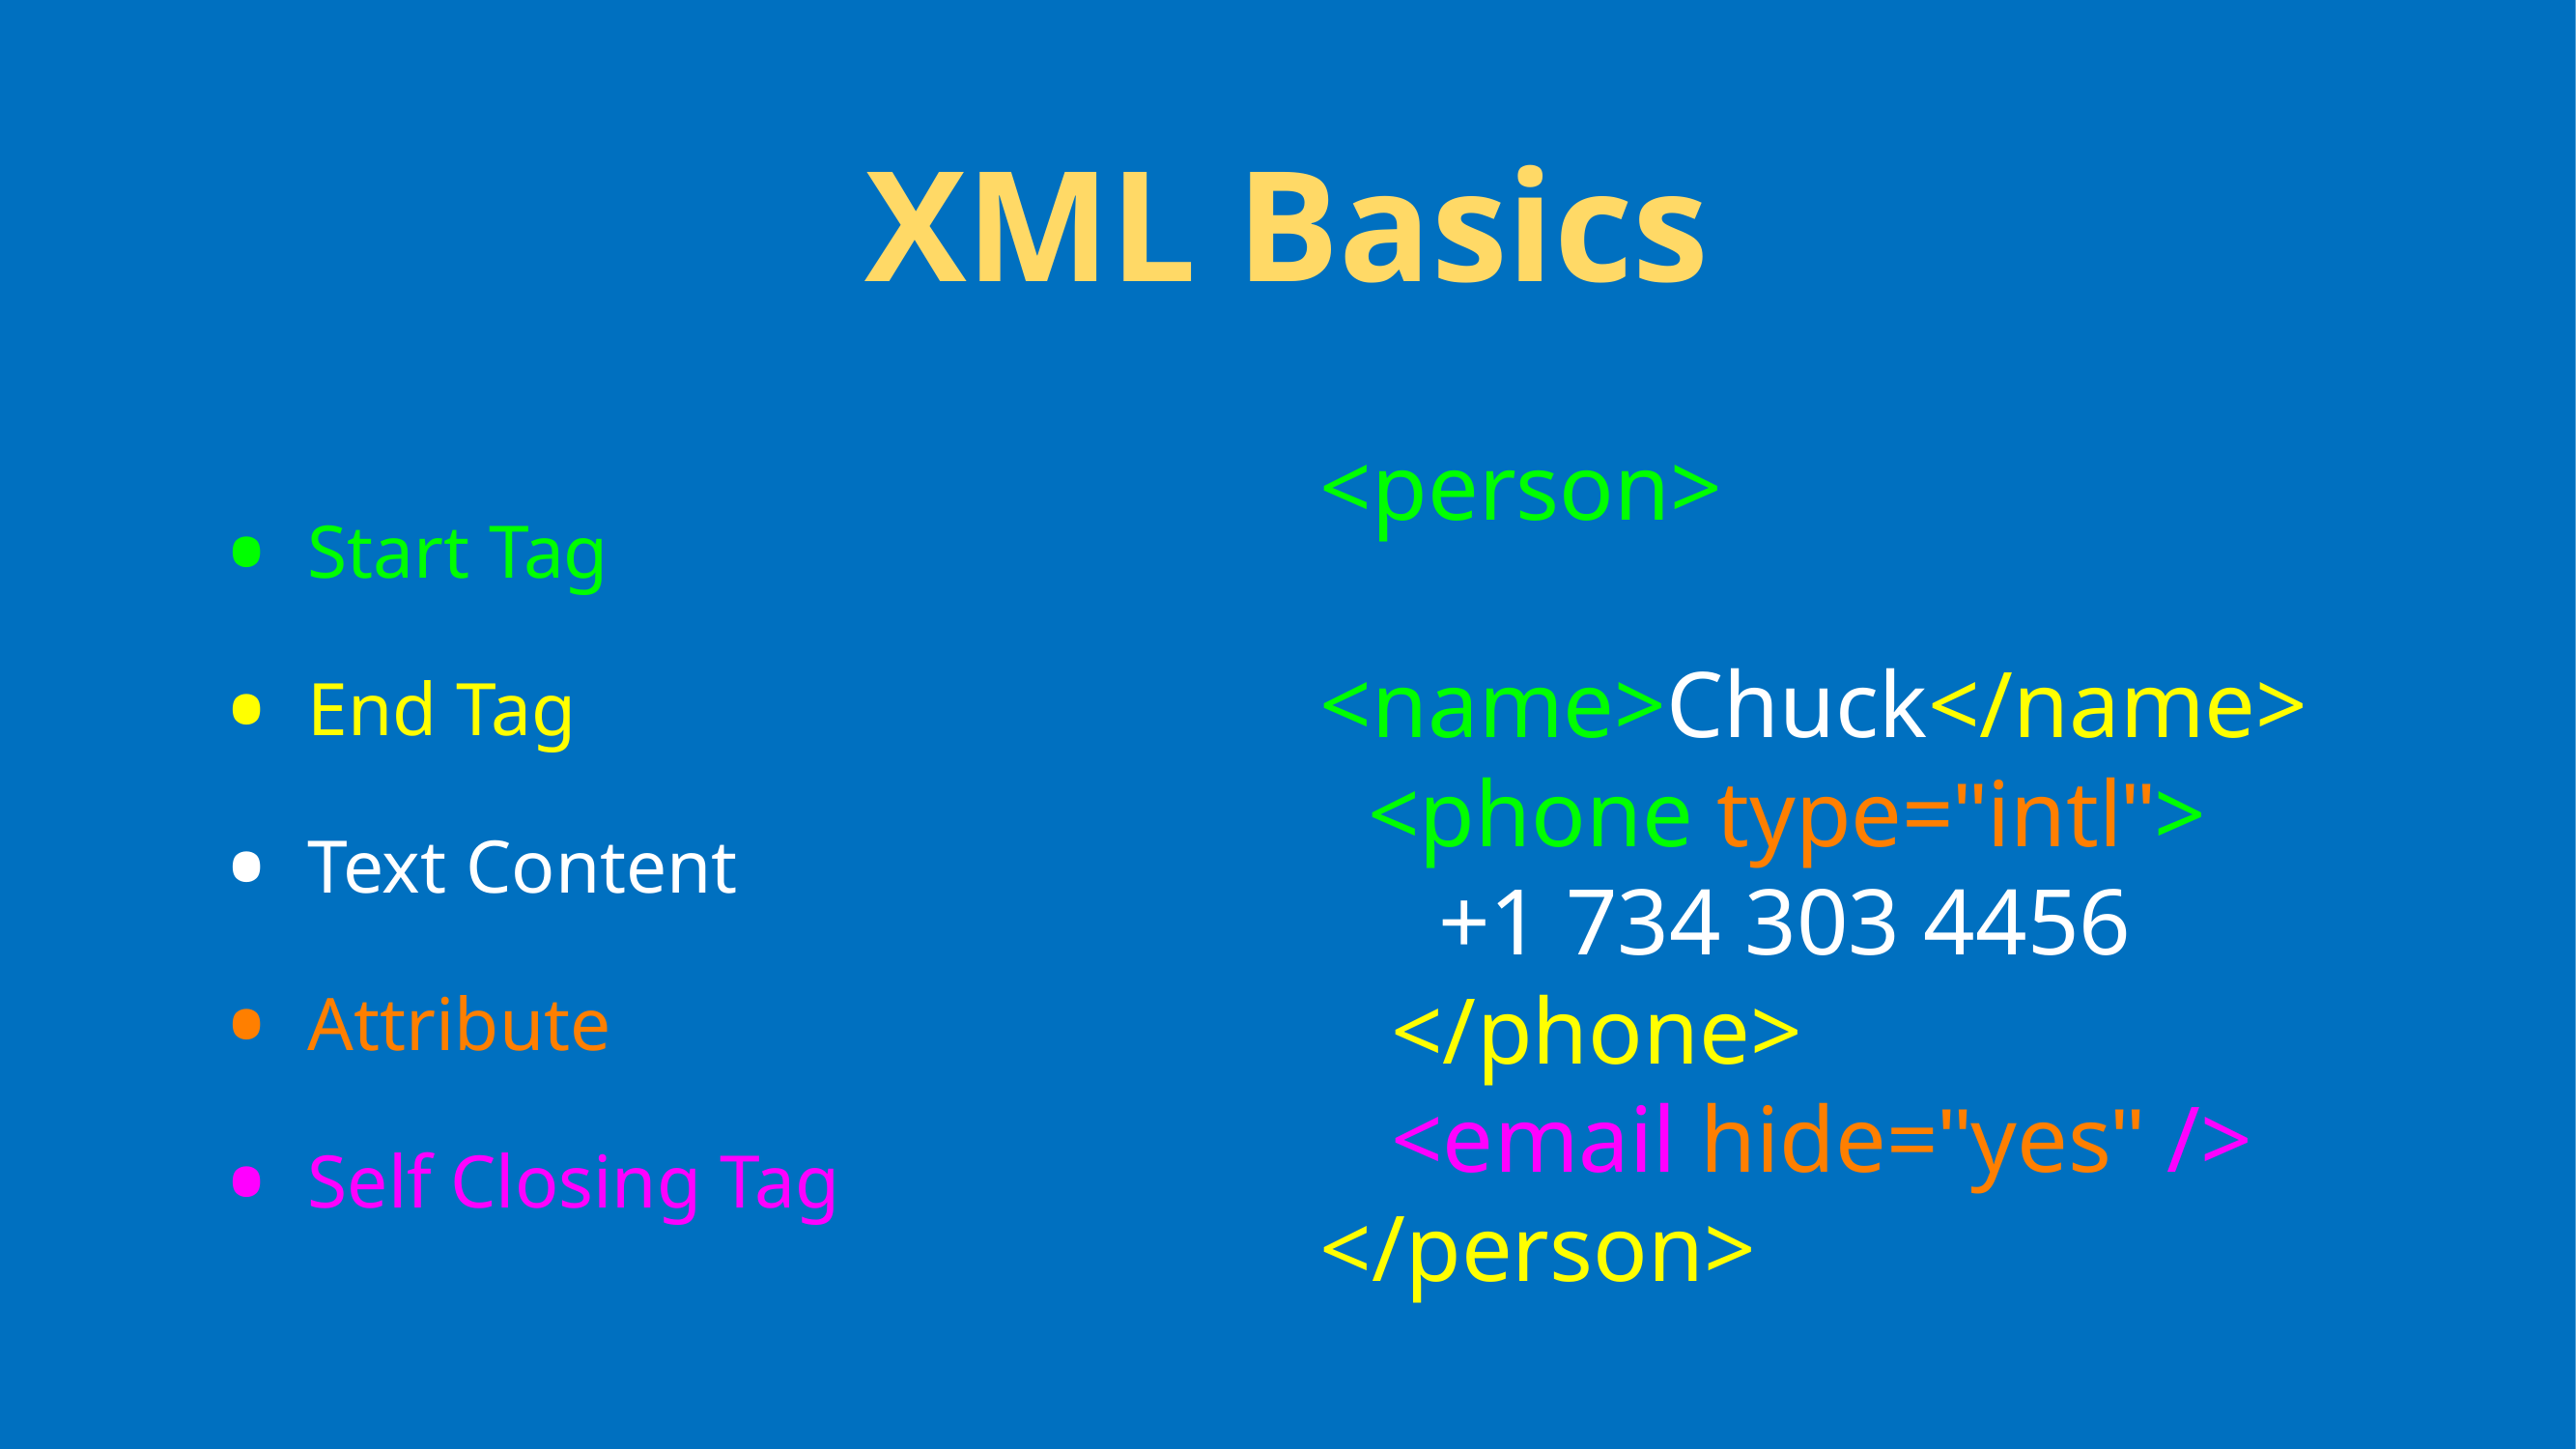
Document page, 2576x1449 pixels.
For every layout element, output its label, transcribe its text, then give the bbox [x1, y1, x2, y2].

text_box <person> <name>Chuck</name> <phone type="intl"> +1 734 303 4456 </phone> <email hide="yes" /> </person> [1319, 497, 2334, 1233]
title XML Basics [183, 38, 2391, 403]
list Start Tag End Tag Text Content Attribute Self Closing Tag [183, 412, 912, 1317]
